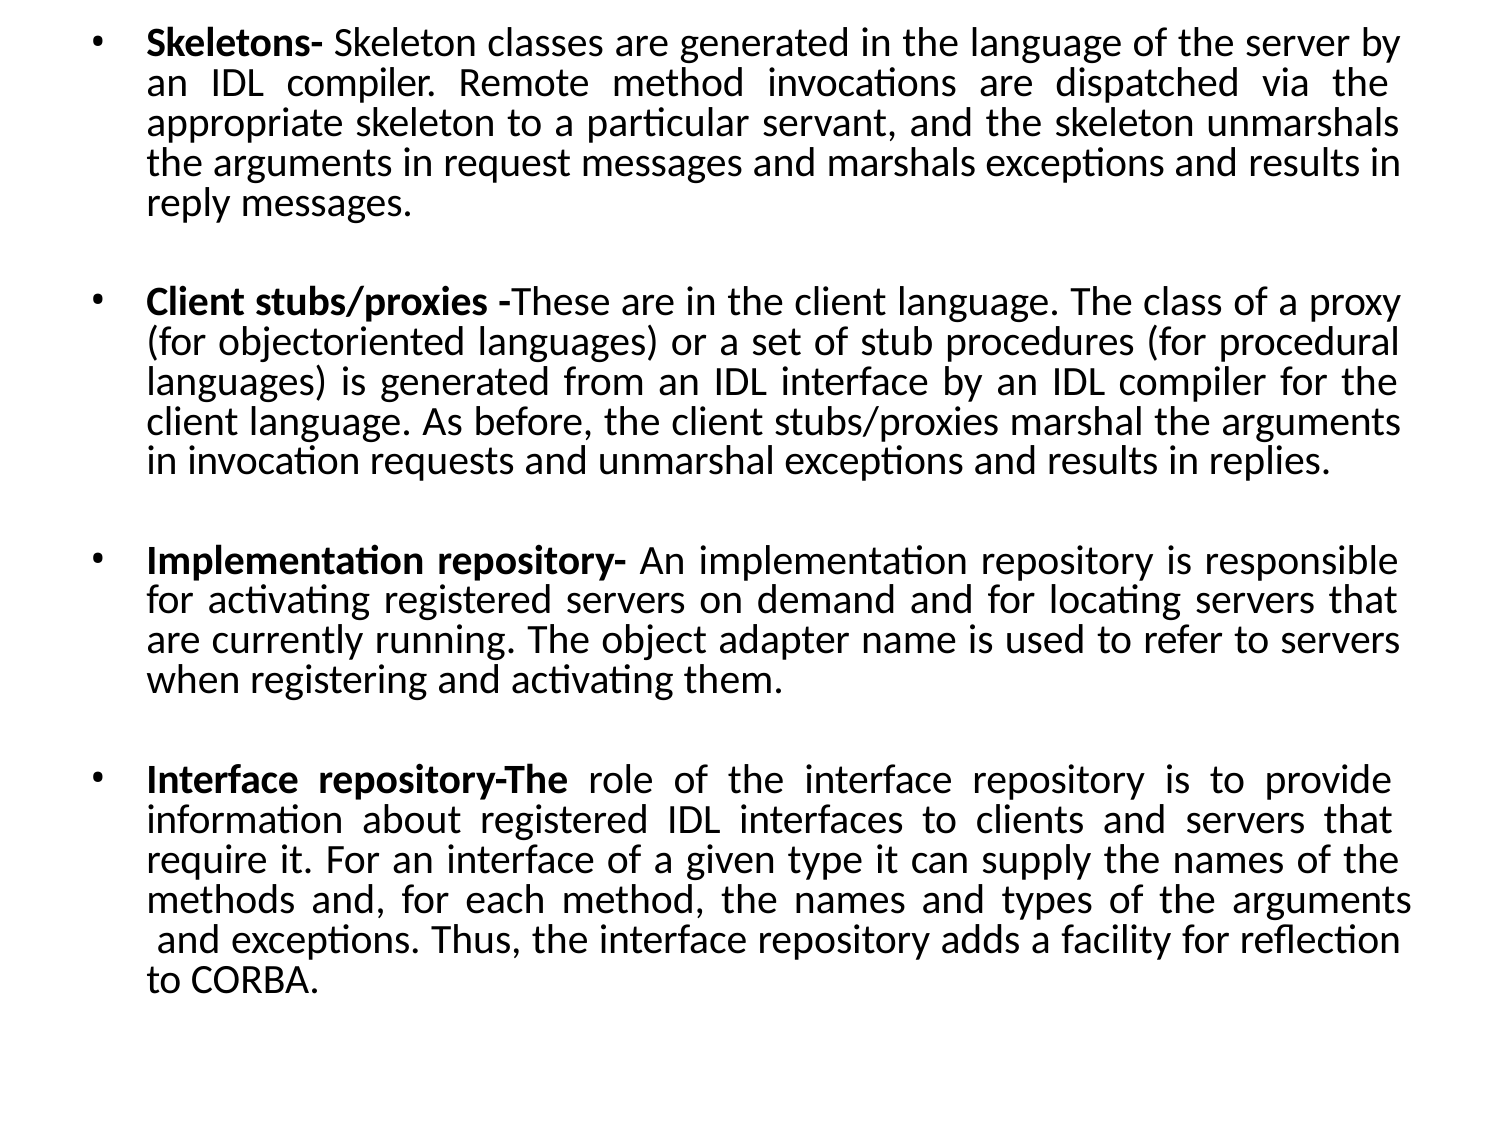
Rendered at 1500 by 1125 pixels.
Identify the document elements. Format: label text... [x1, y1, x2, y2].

text_box Skeletons- Skeleton classes are generated in the language of the server by an IDL compiler. Remote method invocations are dispatched via the appropriate skeleton to a particular servant, and the skeleton unmarshals the arguments in request messages and marshals exceptions and results in reply messages. Client stubs/proxies -These are in the client language. The class of a proxy (for objectoriented languages) or a set of stub procedures (for procedural languages) is generated from an IDL interface by an IDL compiler for the client language. As before, the client stubs/proxies marshal the arguments in invocation requests and unmarshal exceptions and results in replies. Implementation repository- An implementation repository is responsible for activating registered servers on demand and for locating servers that are currently running. The object adapter name is used to refer to servers when registering and activating them. Interface repository-The role of the interface repository is to provide information about registered IDL interfaces to clients and servers that require it. For an interface of a given type it can supply the names of the methods and, for each method, the names and types of the arguments and exceptions. Thus, the interface repository adds a facility for reflection to CORBA. [87, 12, 1413, 1002]
